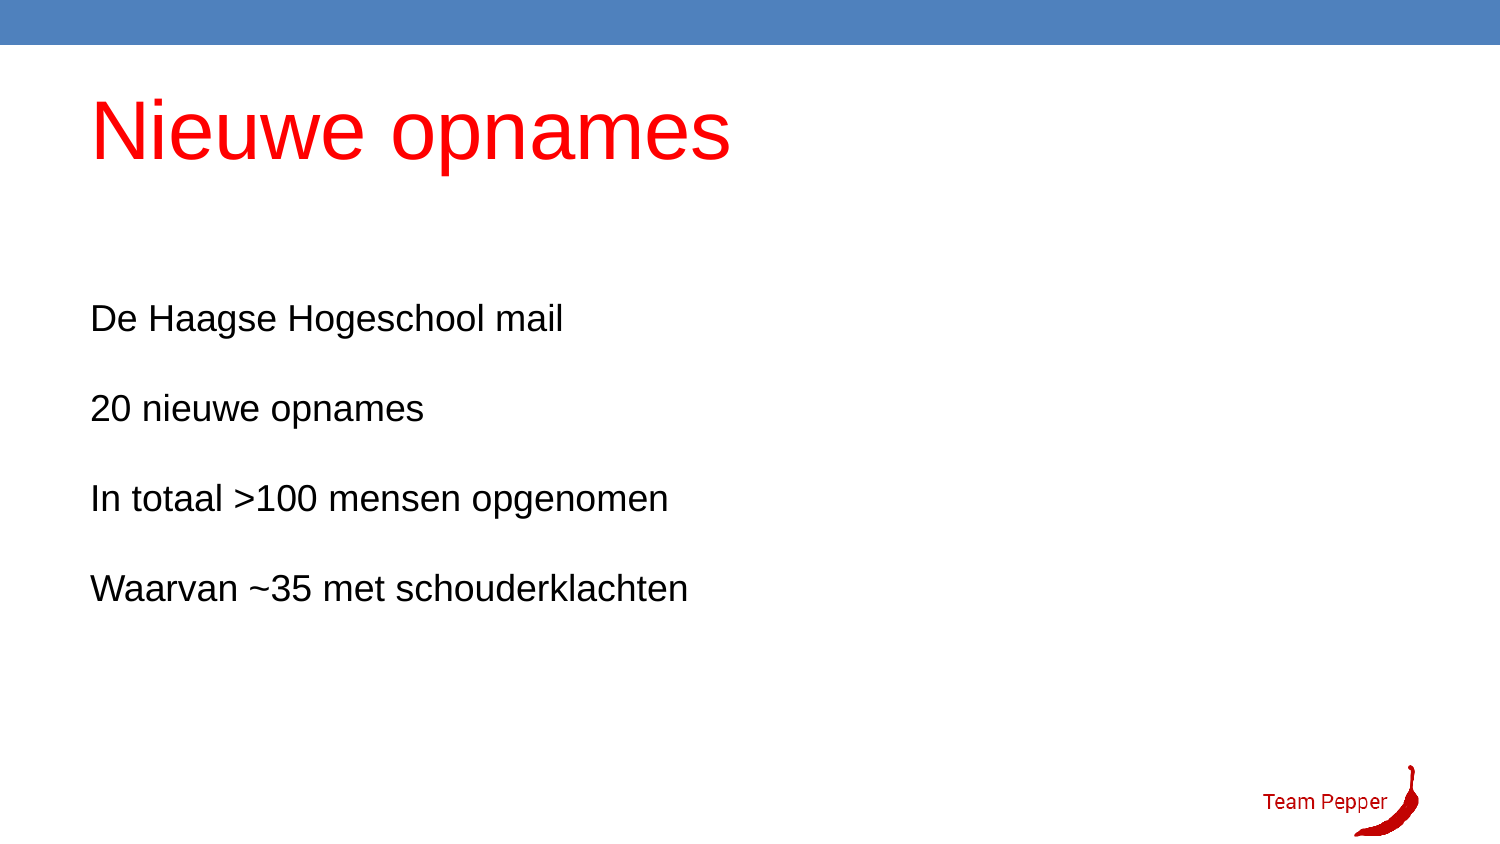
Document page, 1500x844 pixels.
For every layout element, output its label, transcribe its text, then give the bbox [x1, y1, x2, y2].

picture [1241, 749, 1434, 844]
title Nieuwe opnames [75, 65, 1425, 188]
subtitle De Haagse Hogeschool mail 20 nieuwe opnames In totaal >100 mensen opgenomen Waarvan ~35 met schouderklachten [75, 196, 1425, 797]
